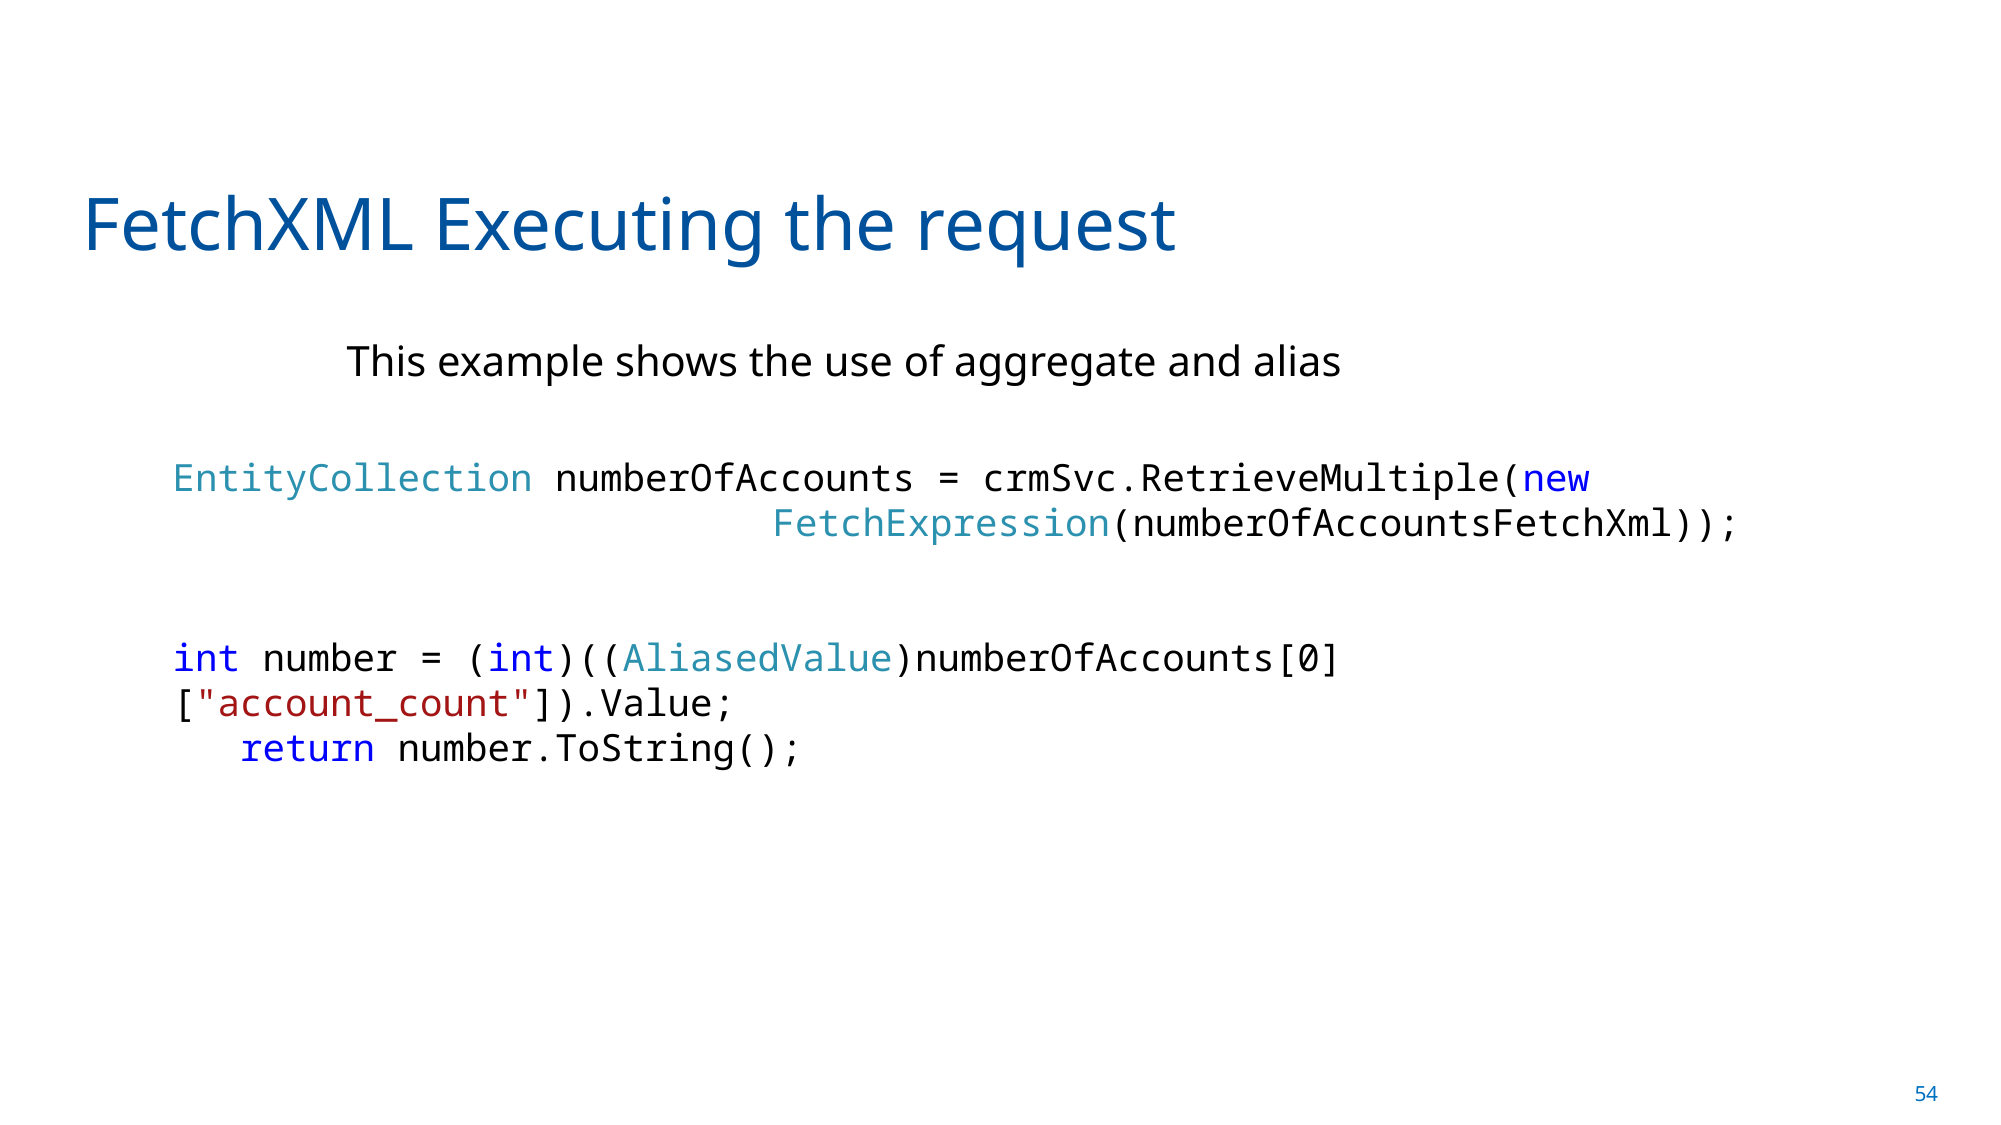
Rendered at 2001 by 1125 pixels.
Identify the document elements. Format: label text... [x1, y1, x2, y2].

title FetchXML Executing the request [67, 170, 1565, 273]
text_box This example shows the use of aggregate and alias [321, 327, 1528, 392]
text_box EntityCollection numberOfAccounts = crmSvc.RetrieveMultiple(new FetchExpression(numberOfAccountsFetchXml)); int number = (int)((AliasedValue)numberOfAccounts[0]["account_count"]).Value; return number.ToString(); [157, 446, 1901, 822]
